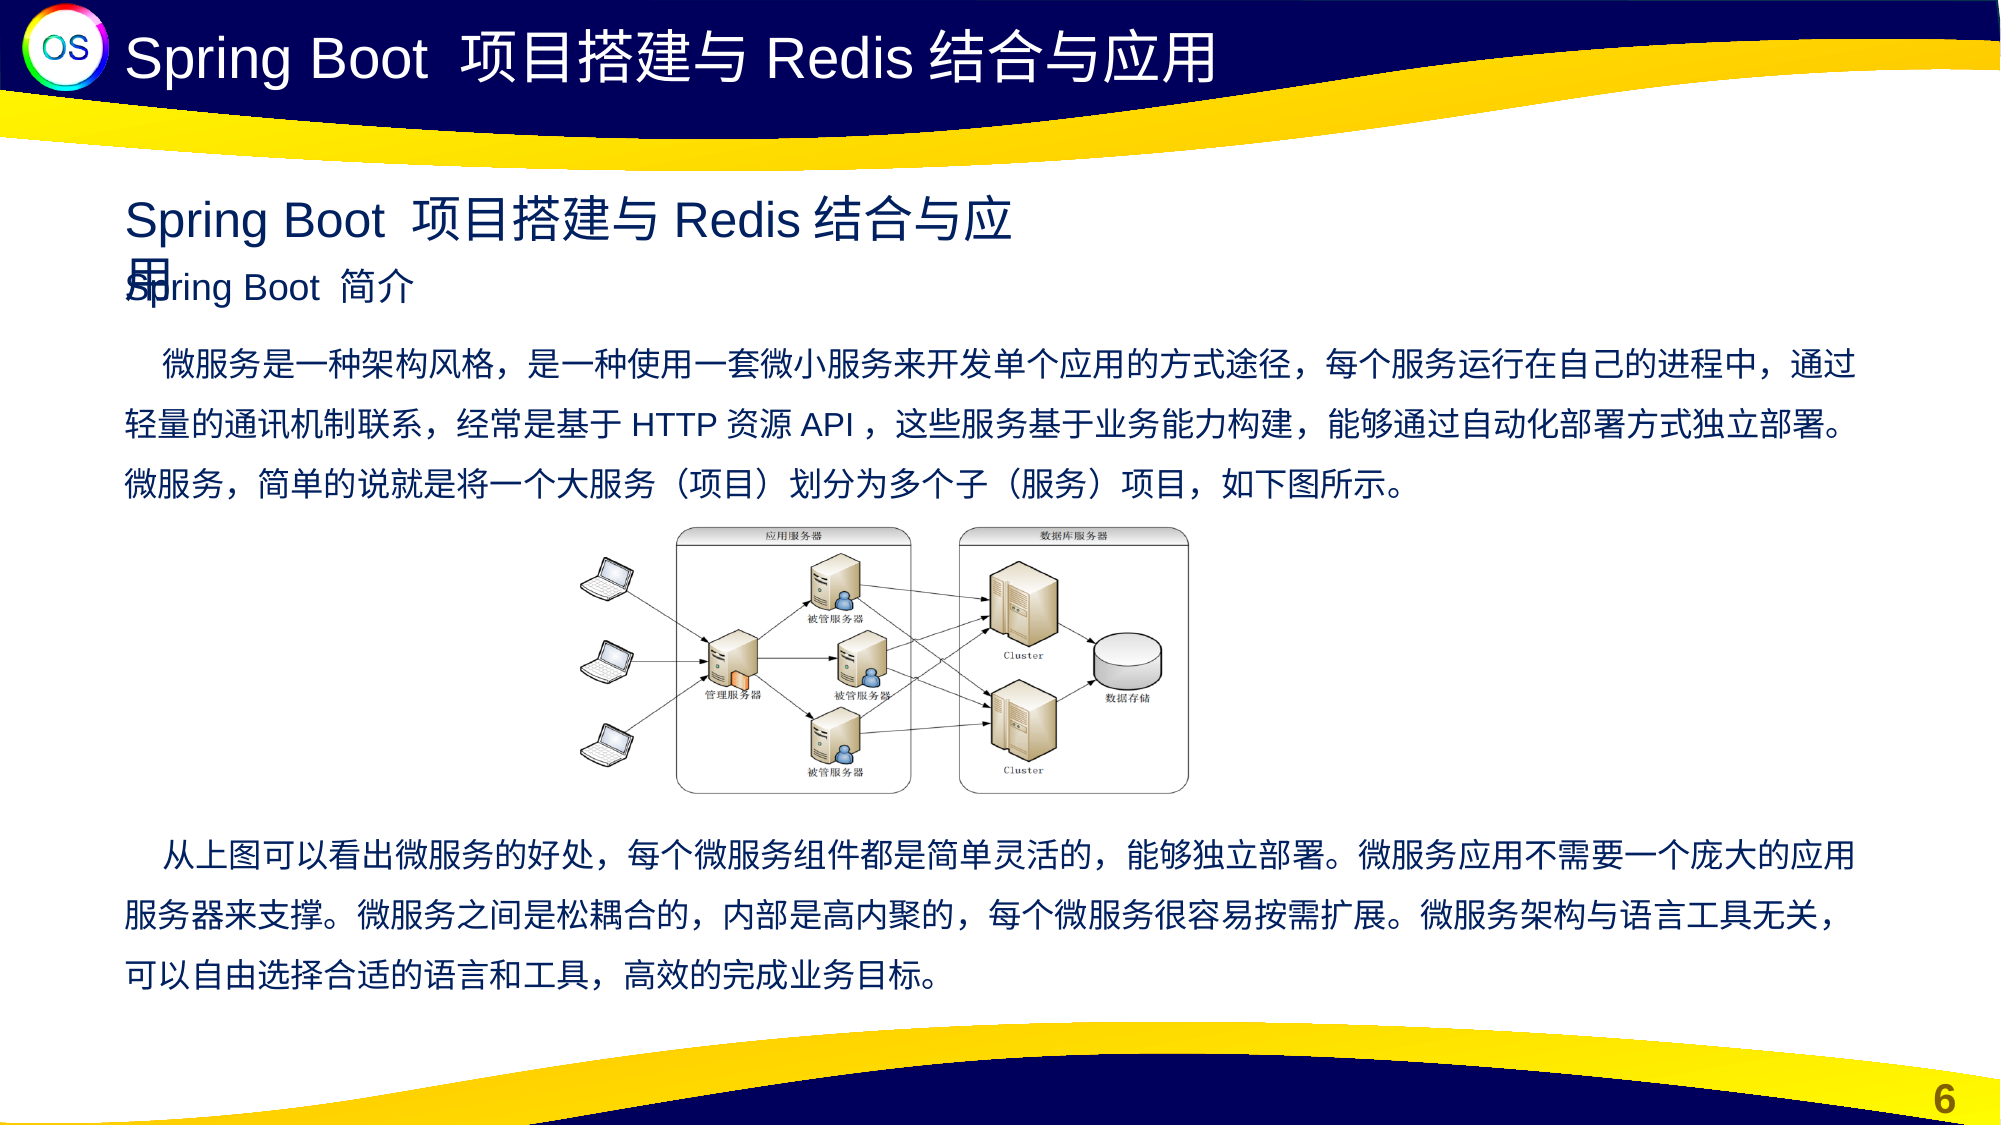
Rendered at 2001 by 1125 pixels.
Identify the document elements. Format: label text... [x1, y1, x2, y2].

text_box Spring Boot 项目搭建与Redis结合与应用 [109, 12, 1263, 98]
picture [22, 3, 109, 91]
text_box Spring Boot 项目搭建与Redis结合与应用 [109, 180, 1052, 315]
picture [578, 512, 1195, 797]
text_box 微服务是一种架构风格，是一种使用一套微小服务来开发单个应用的方式途径，每个服务运行在自己的进程中，通过轻量的通讯机制联系，经常是基于HTTP资源API，这些服务基于业务能力构建，能够通过自动化部署方式独立部署。微服务，简单的说就是将一个大服务（项目）划分为多个子（服务）项目，如下图所示。 [109, 316, 1876, 511]
text_box Spring Boot 简介 [109, 255, 433, 316]
text_box 从上图可以看出微服务的好处，每个微服务组件都是简单灵活的，能够独立部署。微服务应用不需要一个庞大的应用服务器来支撑。微服务之间是松耦合的，内部是高内聚的，每个微服务很容易按需扩展。微服务架构与语言工具无关，可以自由选择合适的语言和工具，高效的完成业务目标。 [109, 807, 1876, 1002]
